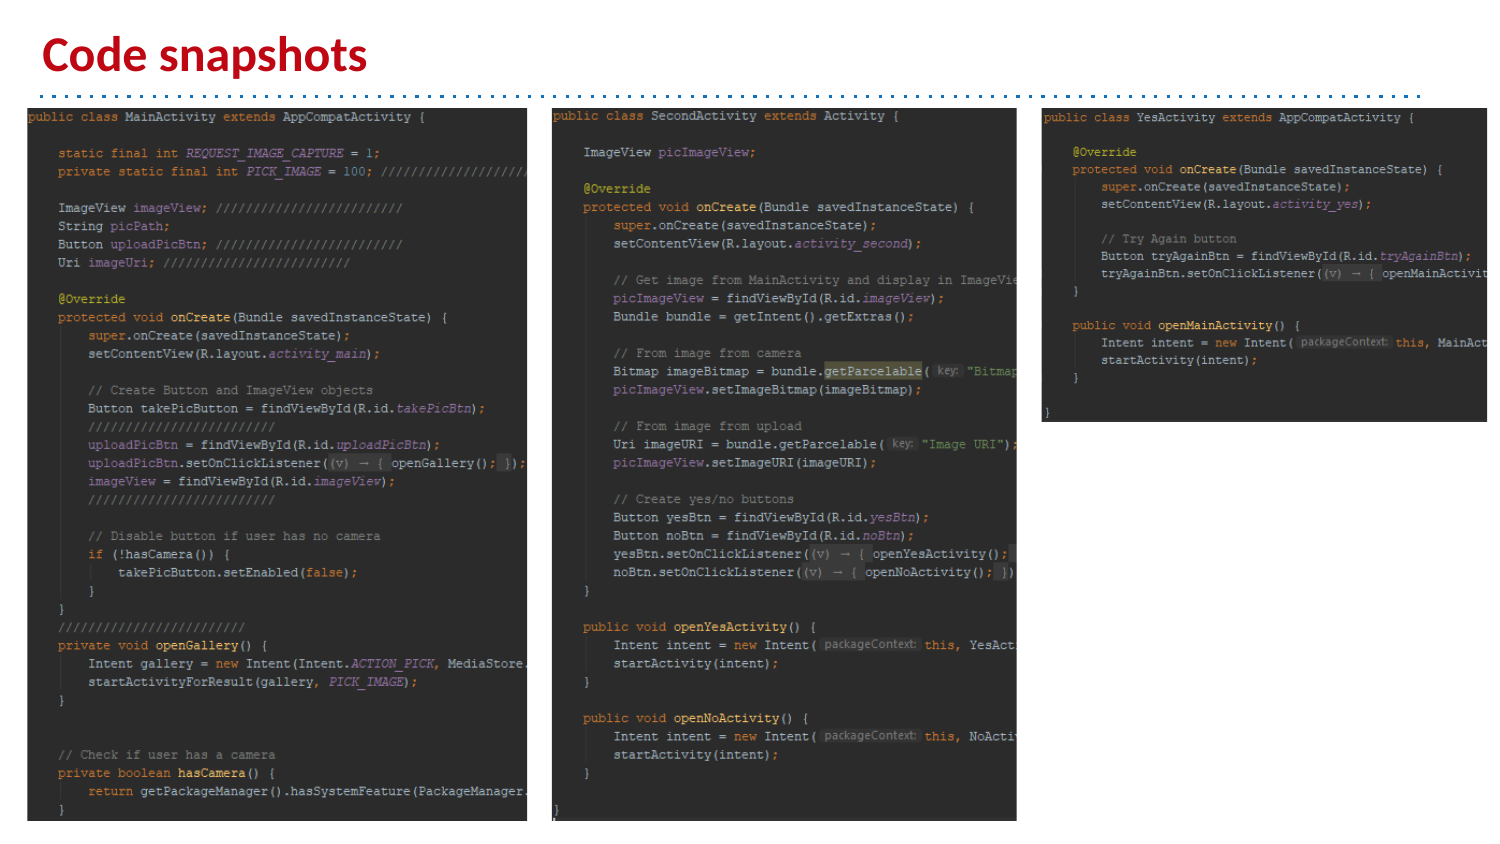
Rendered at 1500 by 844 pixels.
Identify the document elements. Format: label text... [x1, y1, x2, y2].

picture [1041, 108, 1488, 422]
picture [551, 108, 1017, 822]
picture [27, 108, 528, 822]
title Code snapshots [27, 15, 1378, 97]
